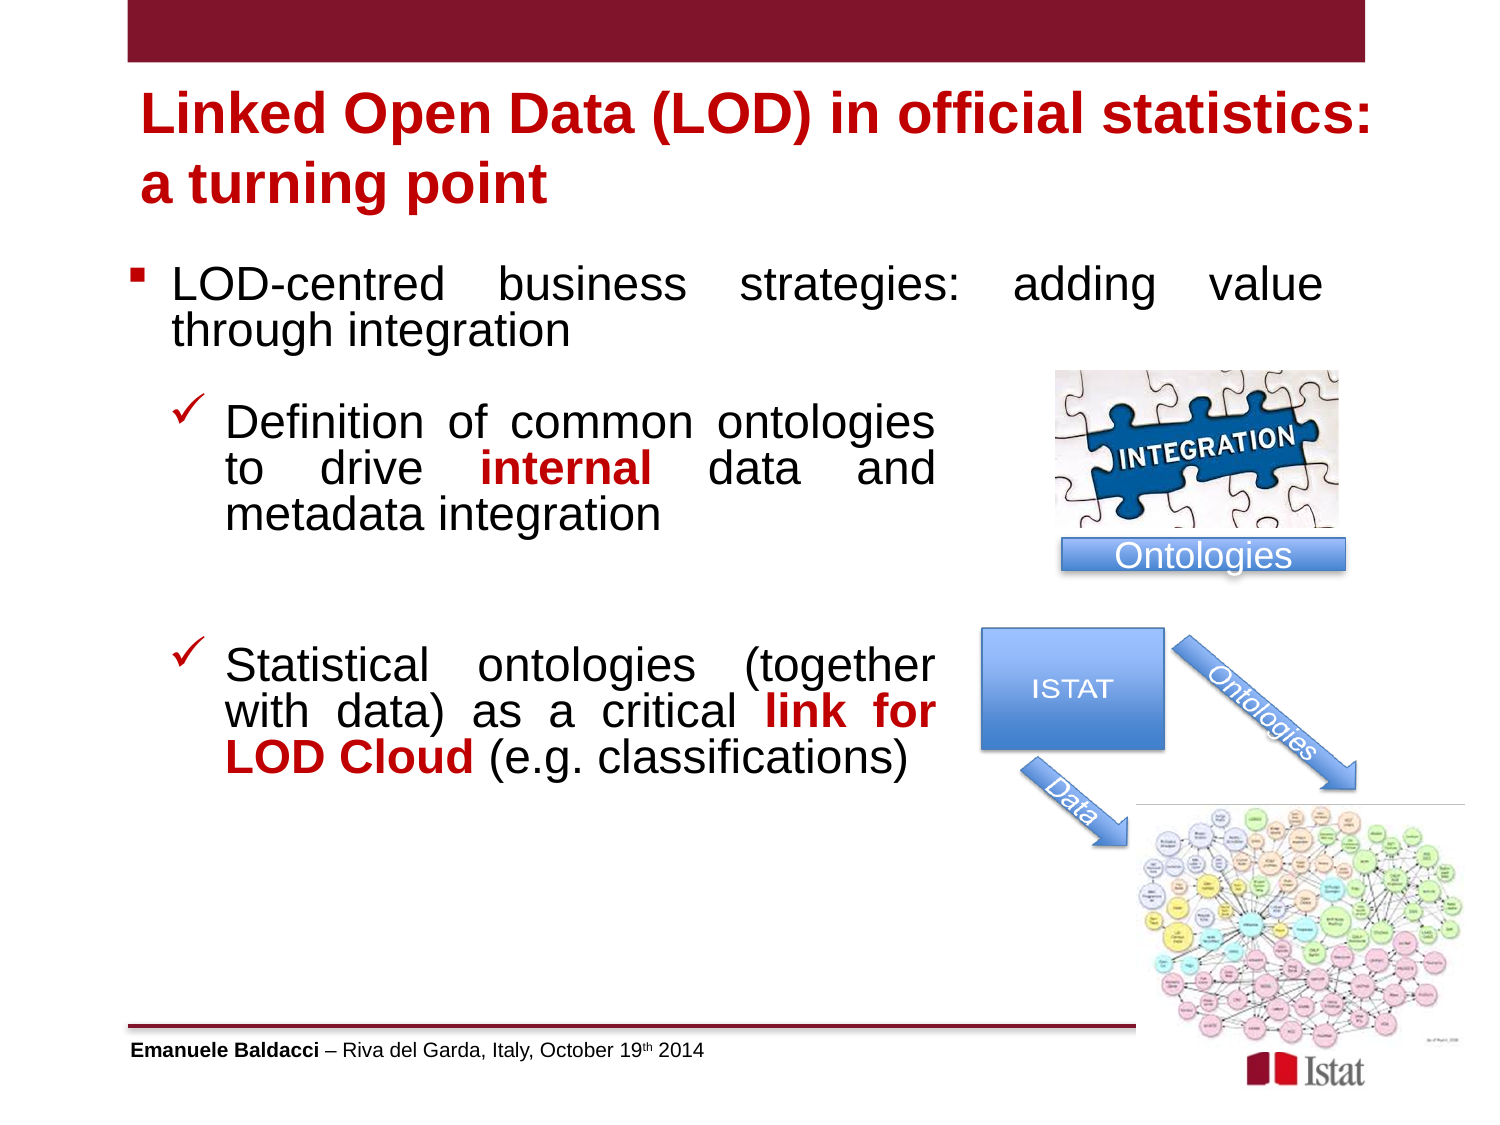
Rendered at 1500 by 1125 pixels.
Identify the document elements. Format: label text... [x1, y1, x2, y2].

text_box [1054, 370, 1346, 571]
text_box Emanuele Baldacci – Riva del Garda, Italy, October 19th 2014 [115, 1031, 780, 1070]
text_box Linked Open Data (LOD) in official statistics: a turning point [125, 68, 1421, 223]
text_box Definition of common ontologies to drive internal data and metadata integration [153, 394, 952, 547]
text_box LOD-centred business strategies: adding value through integration [111, 256, 1341, 363]
picture [974, 625, 1465, 1097]
text_box Statistical ontologies (together with data) as a critical link for LOD Cloud (e.g. classifications) [153, 637, 952, 790]
